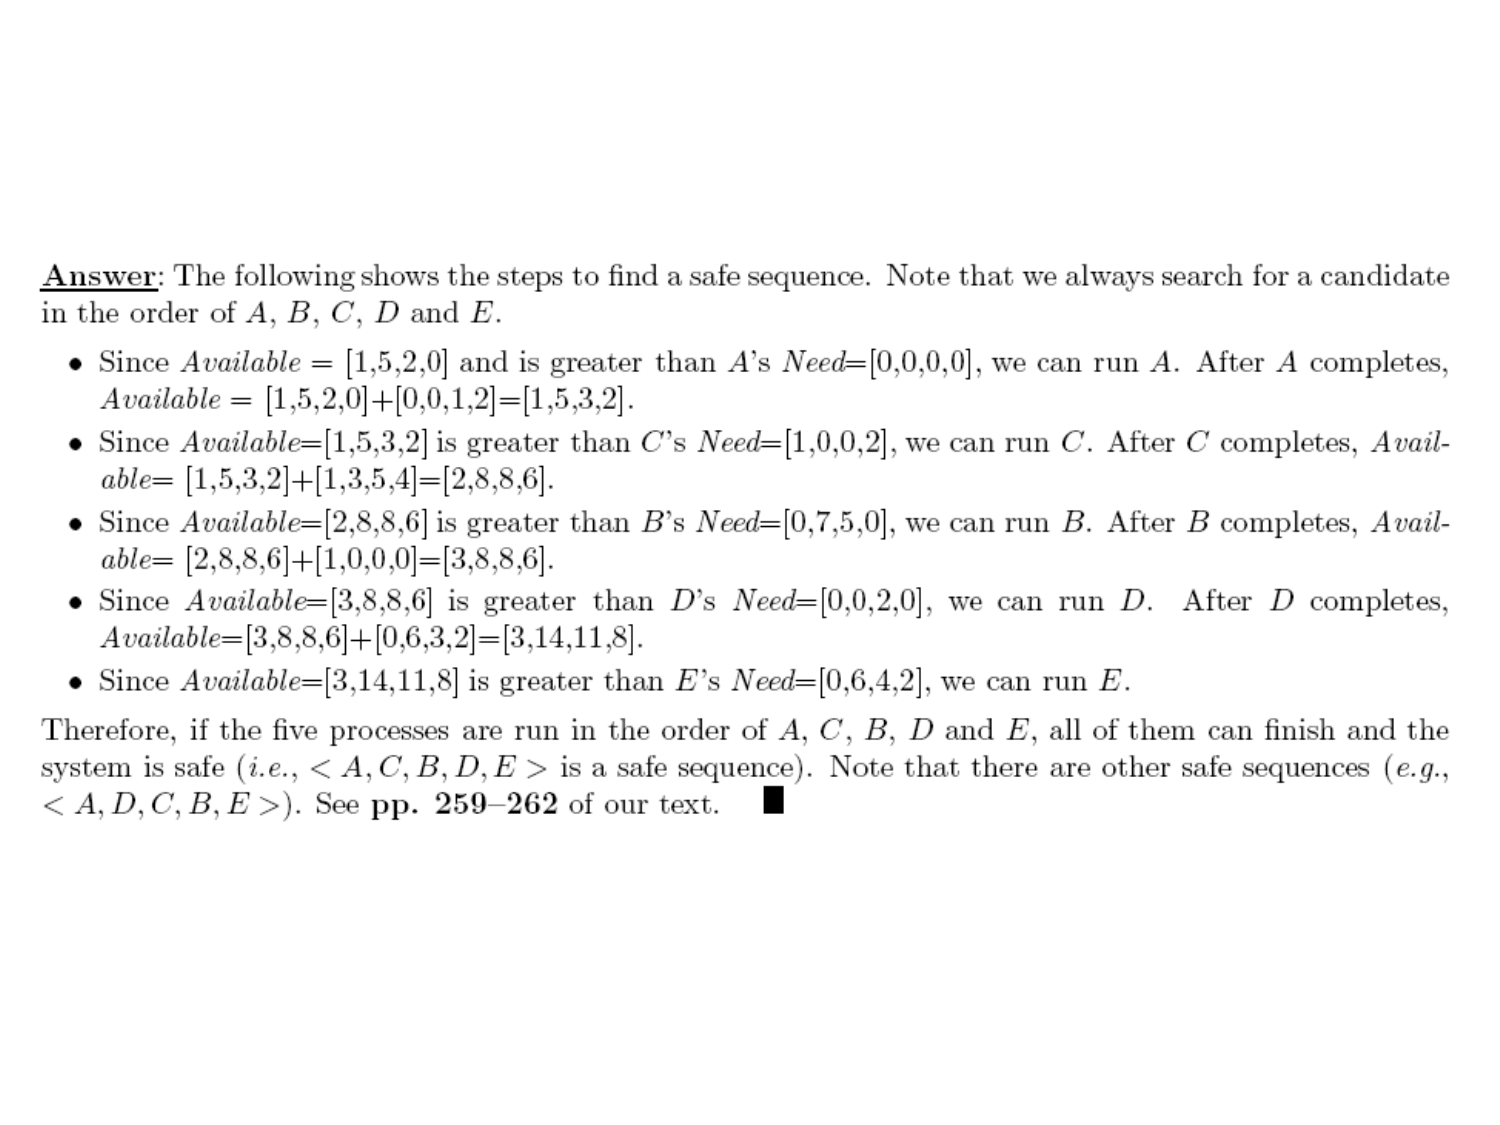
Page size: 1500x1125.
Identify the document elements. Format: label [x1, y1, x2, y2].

picture [0, 255, 1500, 853]
